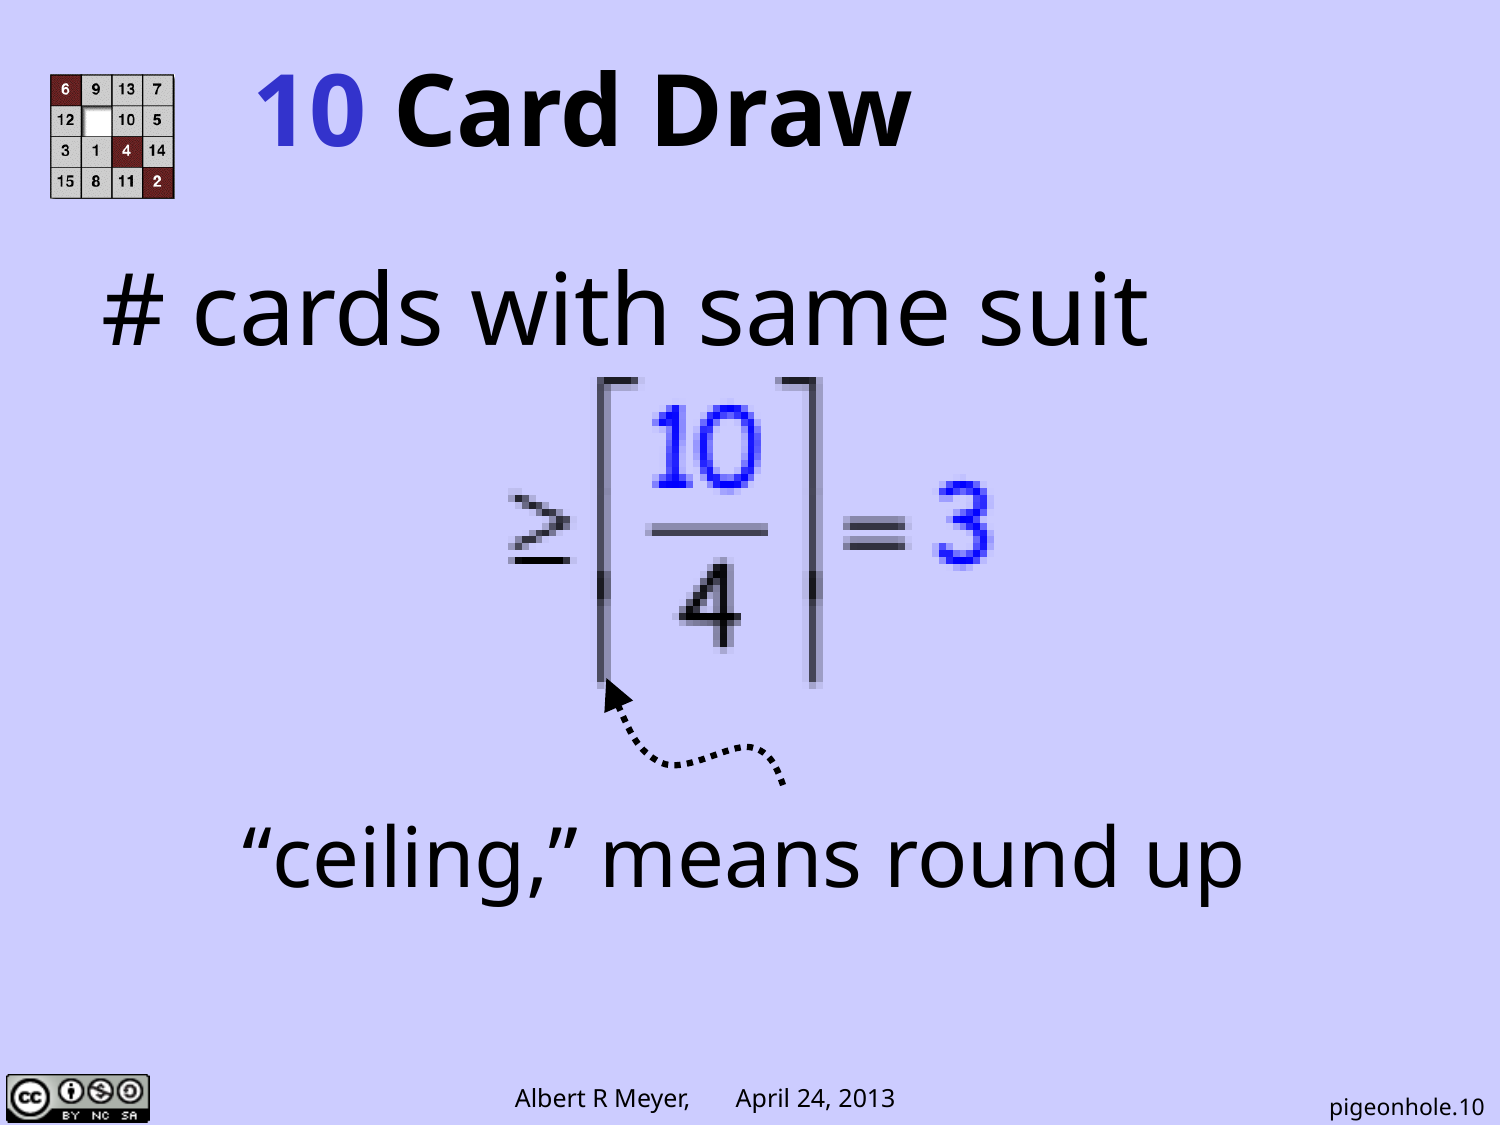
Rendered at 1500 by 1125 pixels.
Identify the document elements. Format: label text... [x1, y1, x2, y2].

picture [6, 1074, 150, 1123]
slide_number pigeonhole.10 [1062, 1084, 1500, 1125]
text_box “ceiling,” means round up [227, 796, 1375, 912]
text_box [617, 704, 784, 787]
list # cards with same suit [85, 237, 1412, 913]
picture [50, 74, 175, 199]
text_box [495, 357, 995, 697]
title 10 Card Draw [237, 12, 1313, 201]
